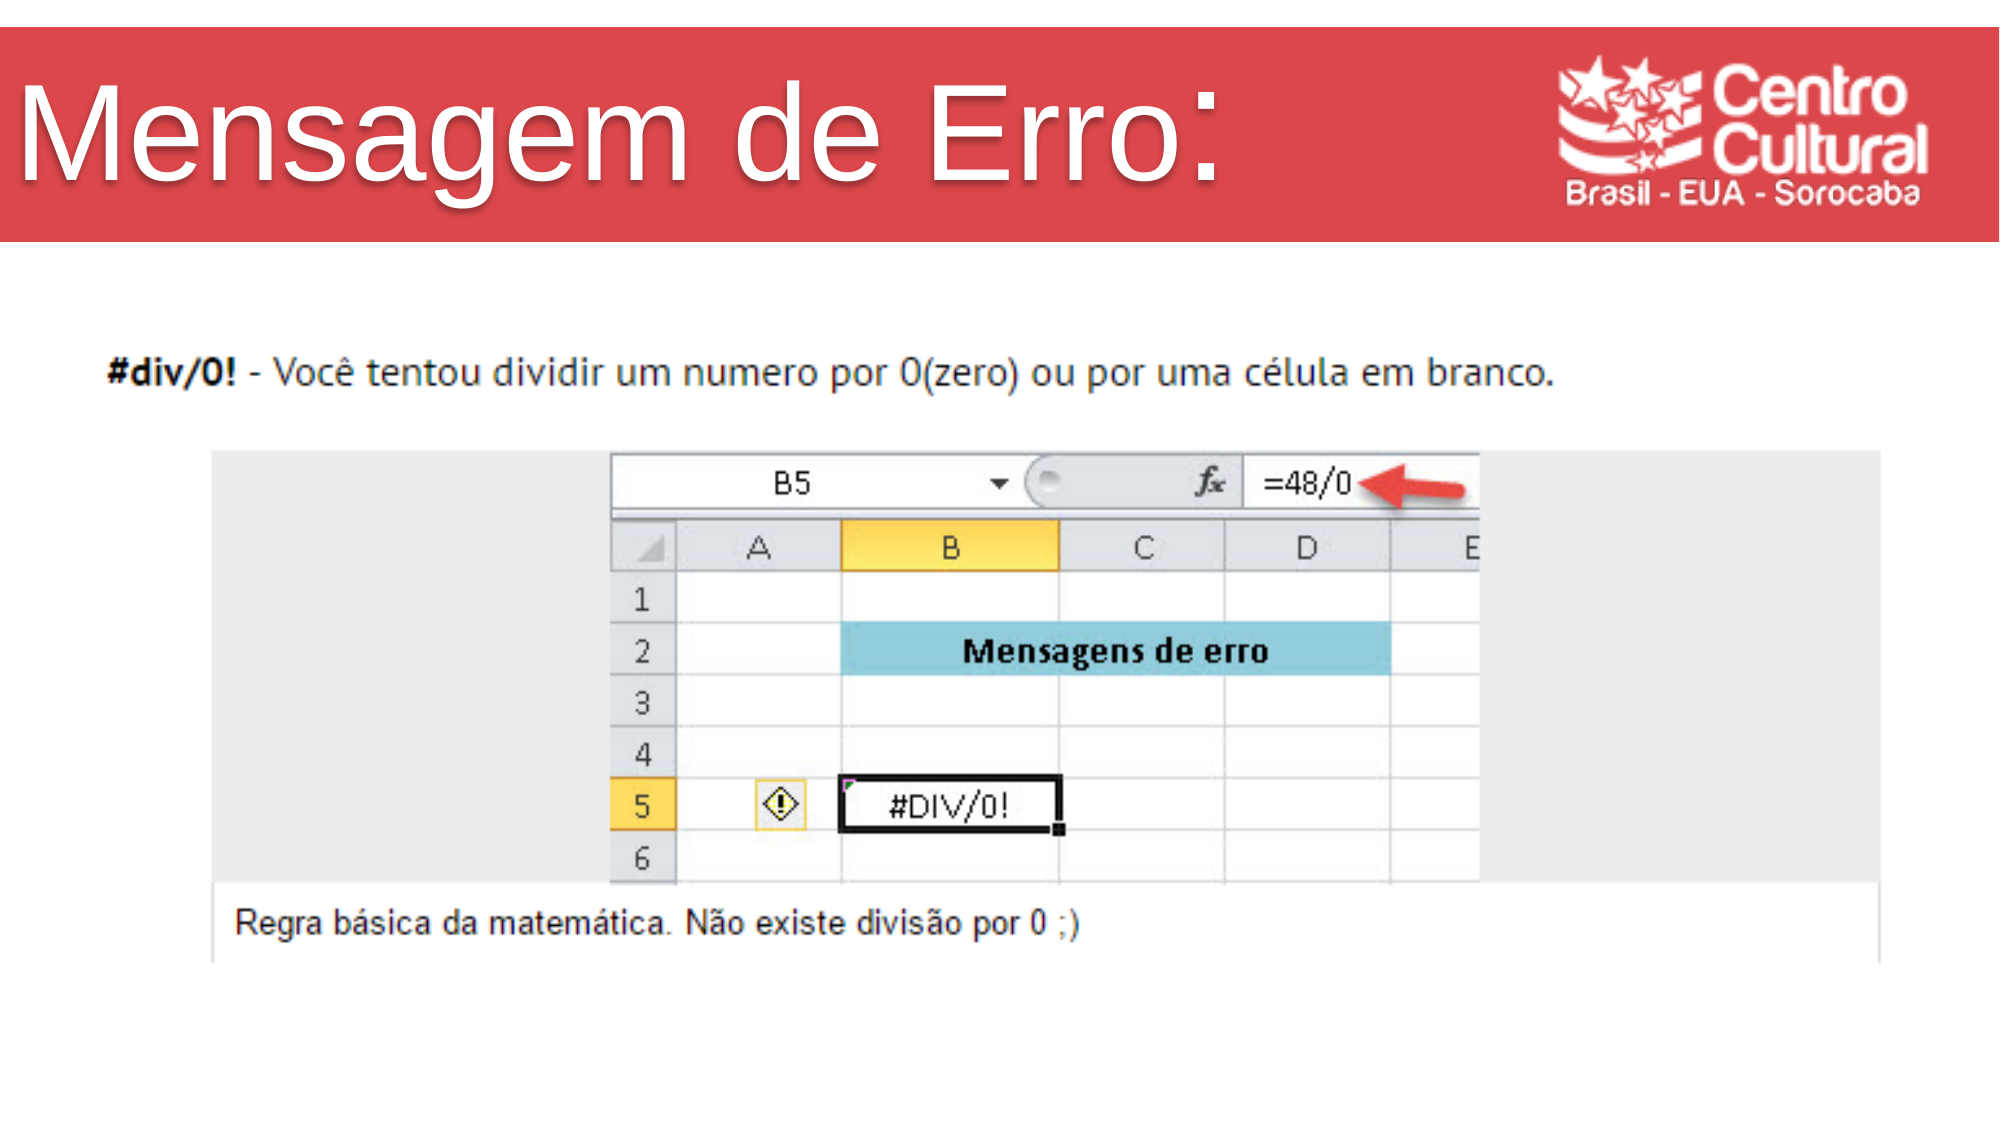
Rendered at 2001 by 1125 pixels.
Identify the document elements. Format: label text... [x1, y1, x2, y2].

title Mensagem de Erro: [0, 13, 1360, 214]
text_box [1477, 54, 2000, 216]
picture [31, 301, 1968, 1001]
text_box [0, 25, 2000, 244]
